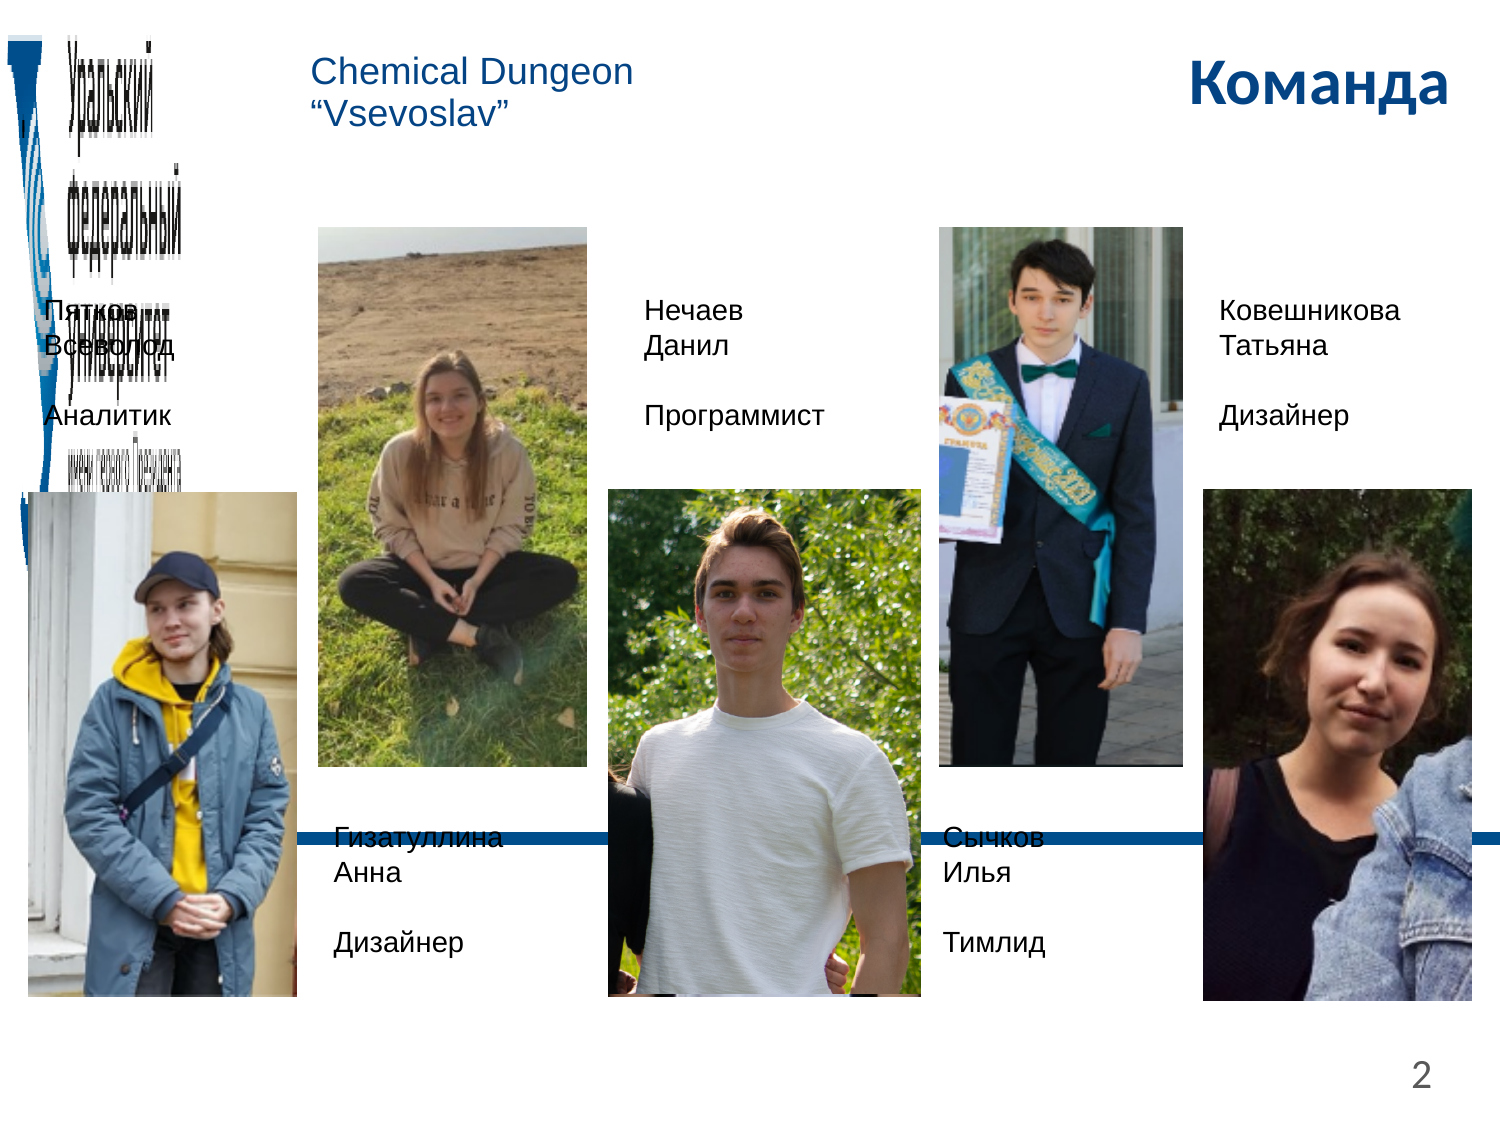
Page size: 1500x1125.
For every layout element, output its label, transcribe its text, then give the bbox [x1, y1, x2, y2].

text_box Сычков Илья Тимлид [927, 803, 1196, 974]
slide_number ‹#› [1109, 1041, 1448, 1102]
text_box Гизатуллина Анна Дизайнер [318, 803, 587, 974]
text_box Ковешникова Татьяна Дизайнер [1204, 276, 1473, 446]
text_box Пятков Всеволод Аналитик [28, 276, 297, 446]
text_box Chemical Dungeon “Vsevoslav” [295, 44, 713, 145]
title Команда [295, 39, 1466, 127]
picture [0, 0, 1500, 1125]
text_box Нечаев Данил Программист [629, 276, 898, 446]
